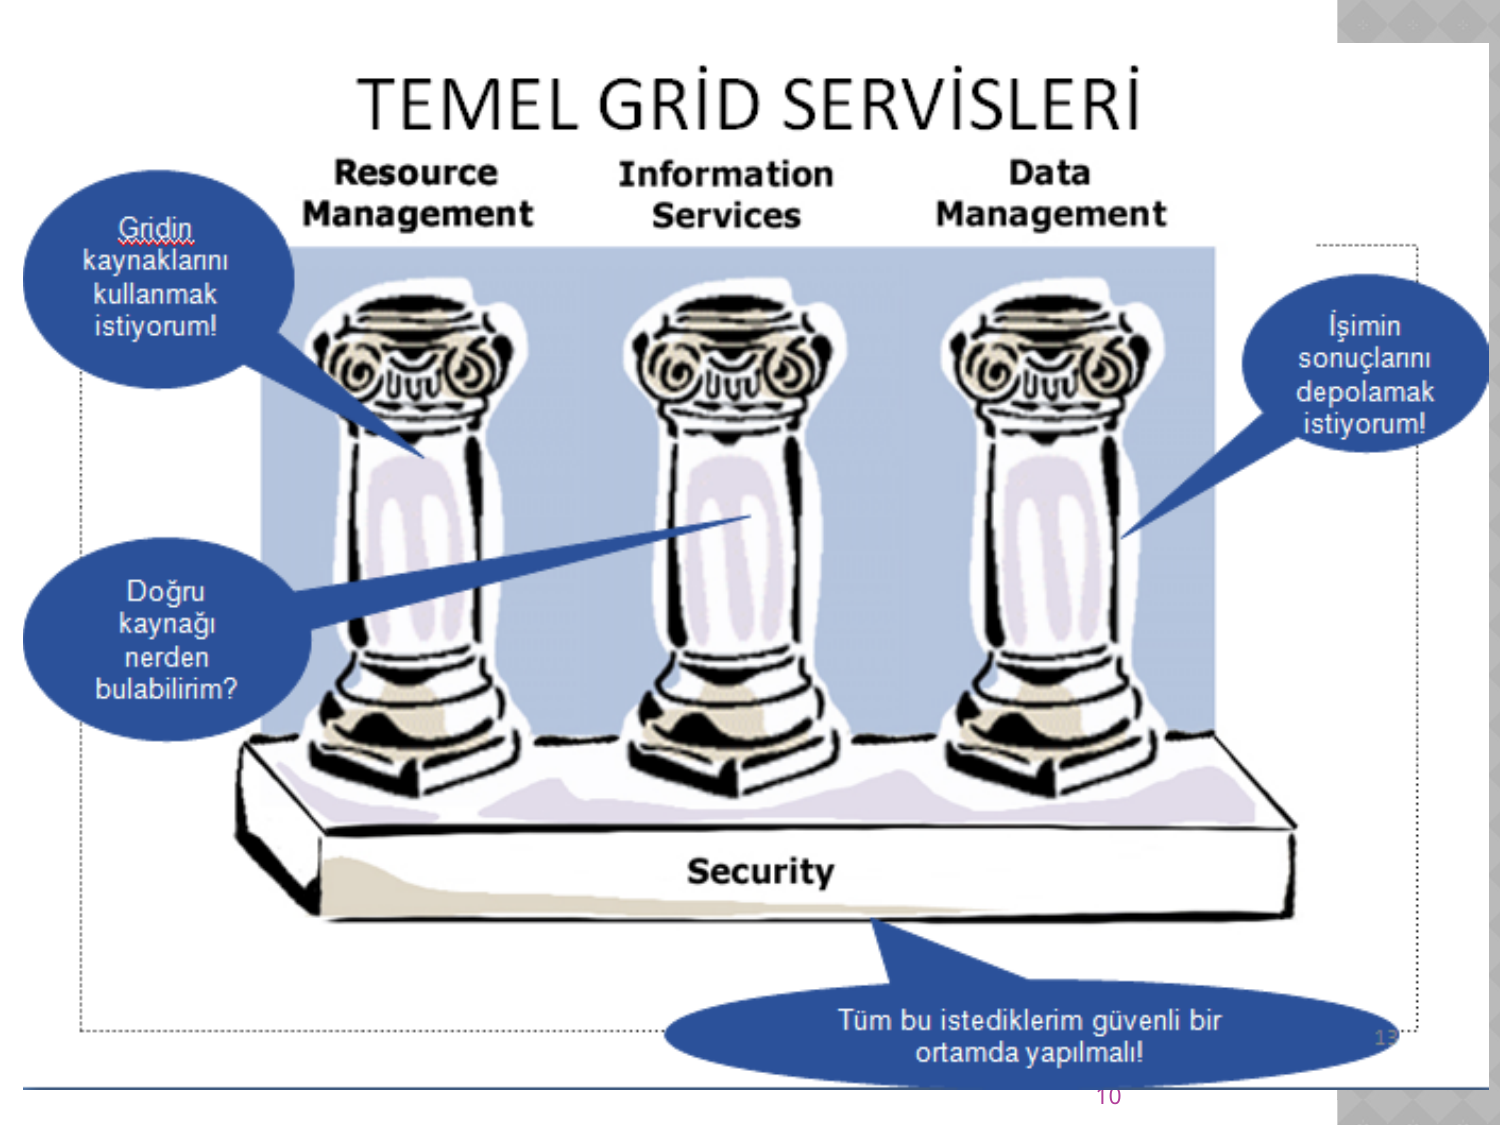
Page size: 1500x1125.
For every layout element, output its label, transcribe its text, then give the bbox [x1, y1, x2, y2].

picture [23, 42, 1489, 1091]
slide_number 10 [1025, 1099, 1122, 1113]
